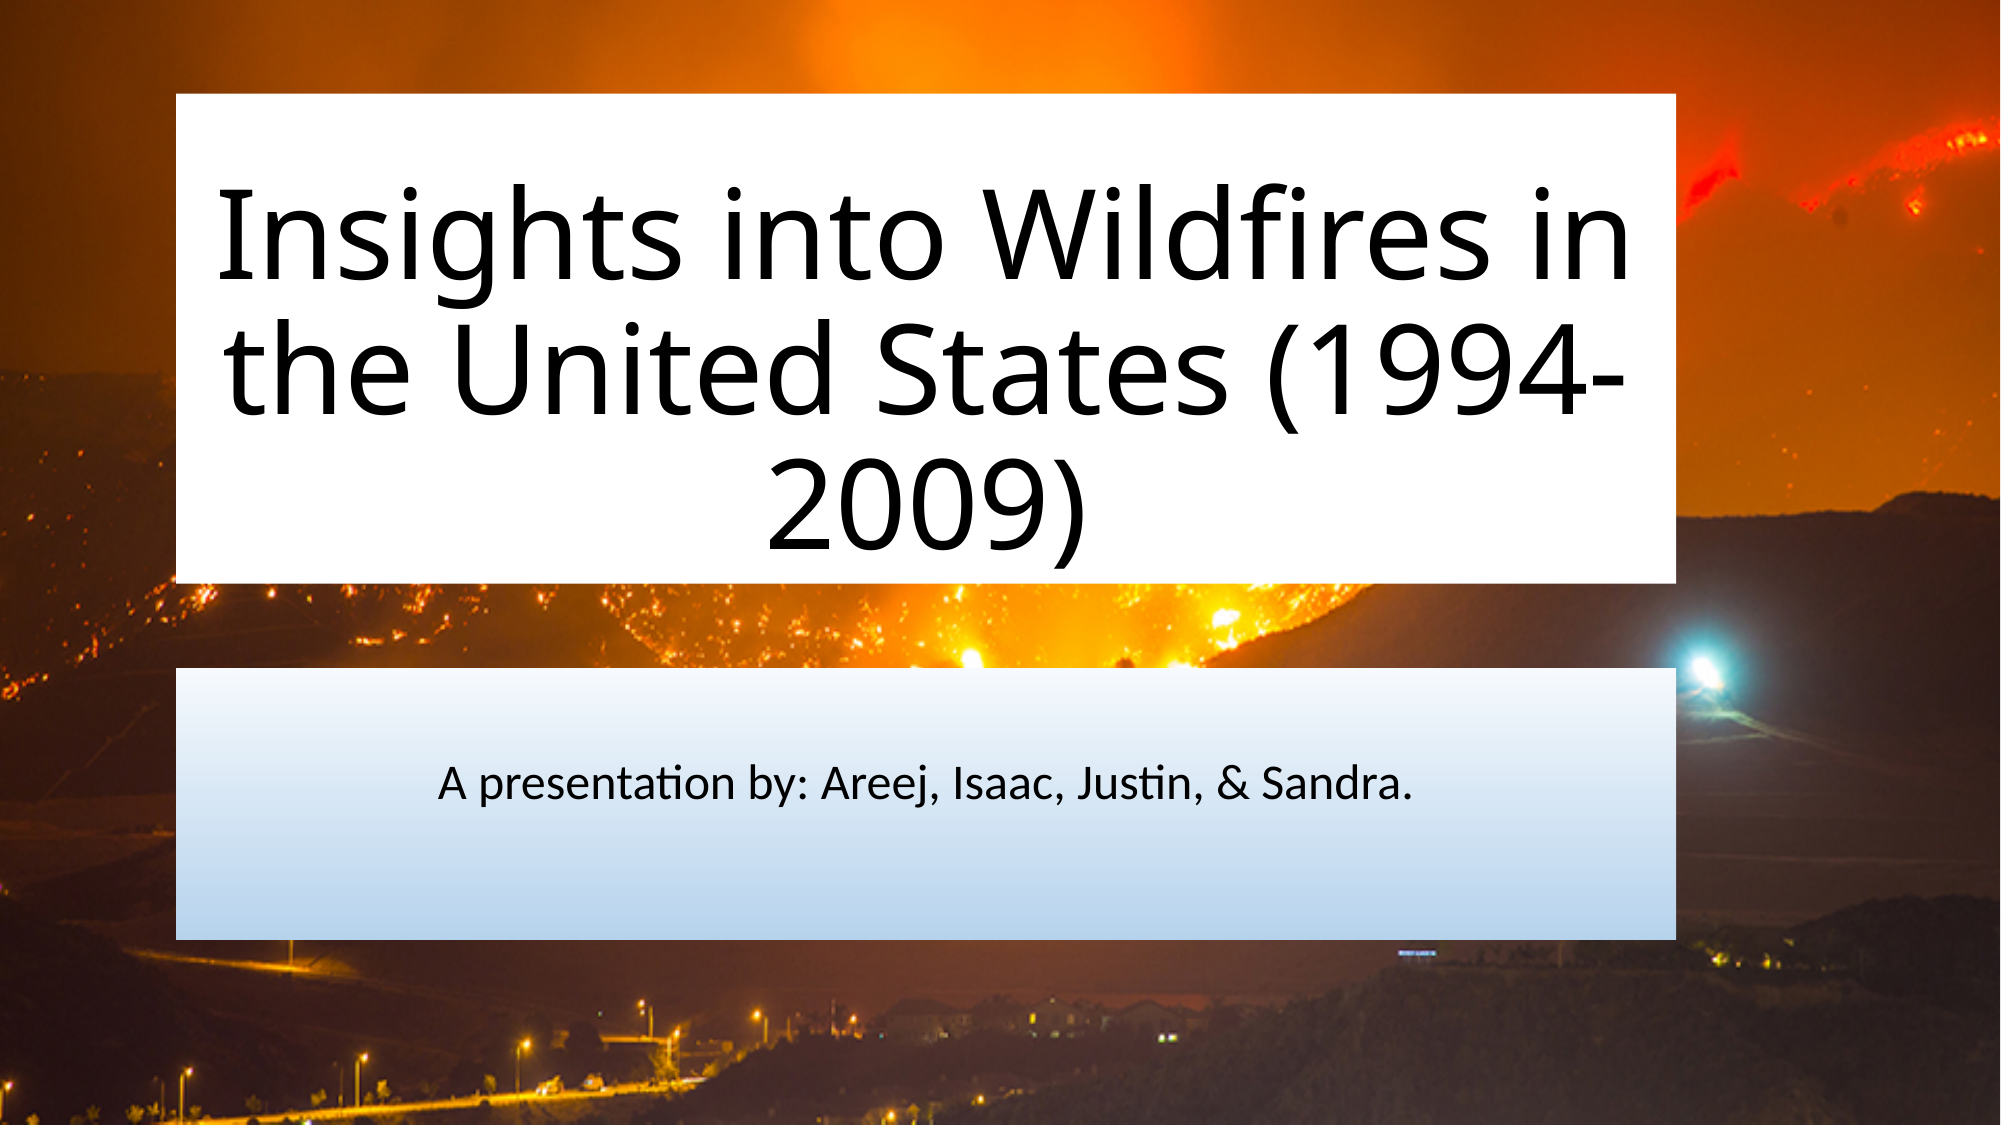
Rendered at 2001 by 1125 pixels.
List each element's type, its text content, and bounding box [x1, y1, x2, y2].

picture [0, 0, 2001, 1125]
subtitle A presentation by: Areej, Isaac, Justin, & Sandra. [176, 668, 1677, 940]
title Insights into Wildfires in the United States (1994-2009) [176, 93, 1677, 584]
